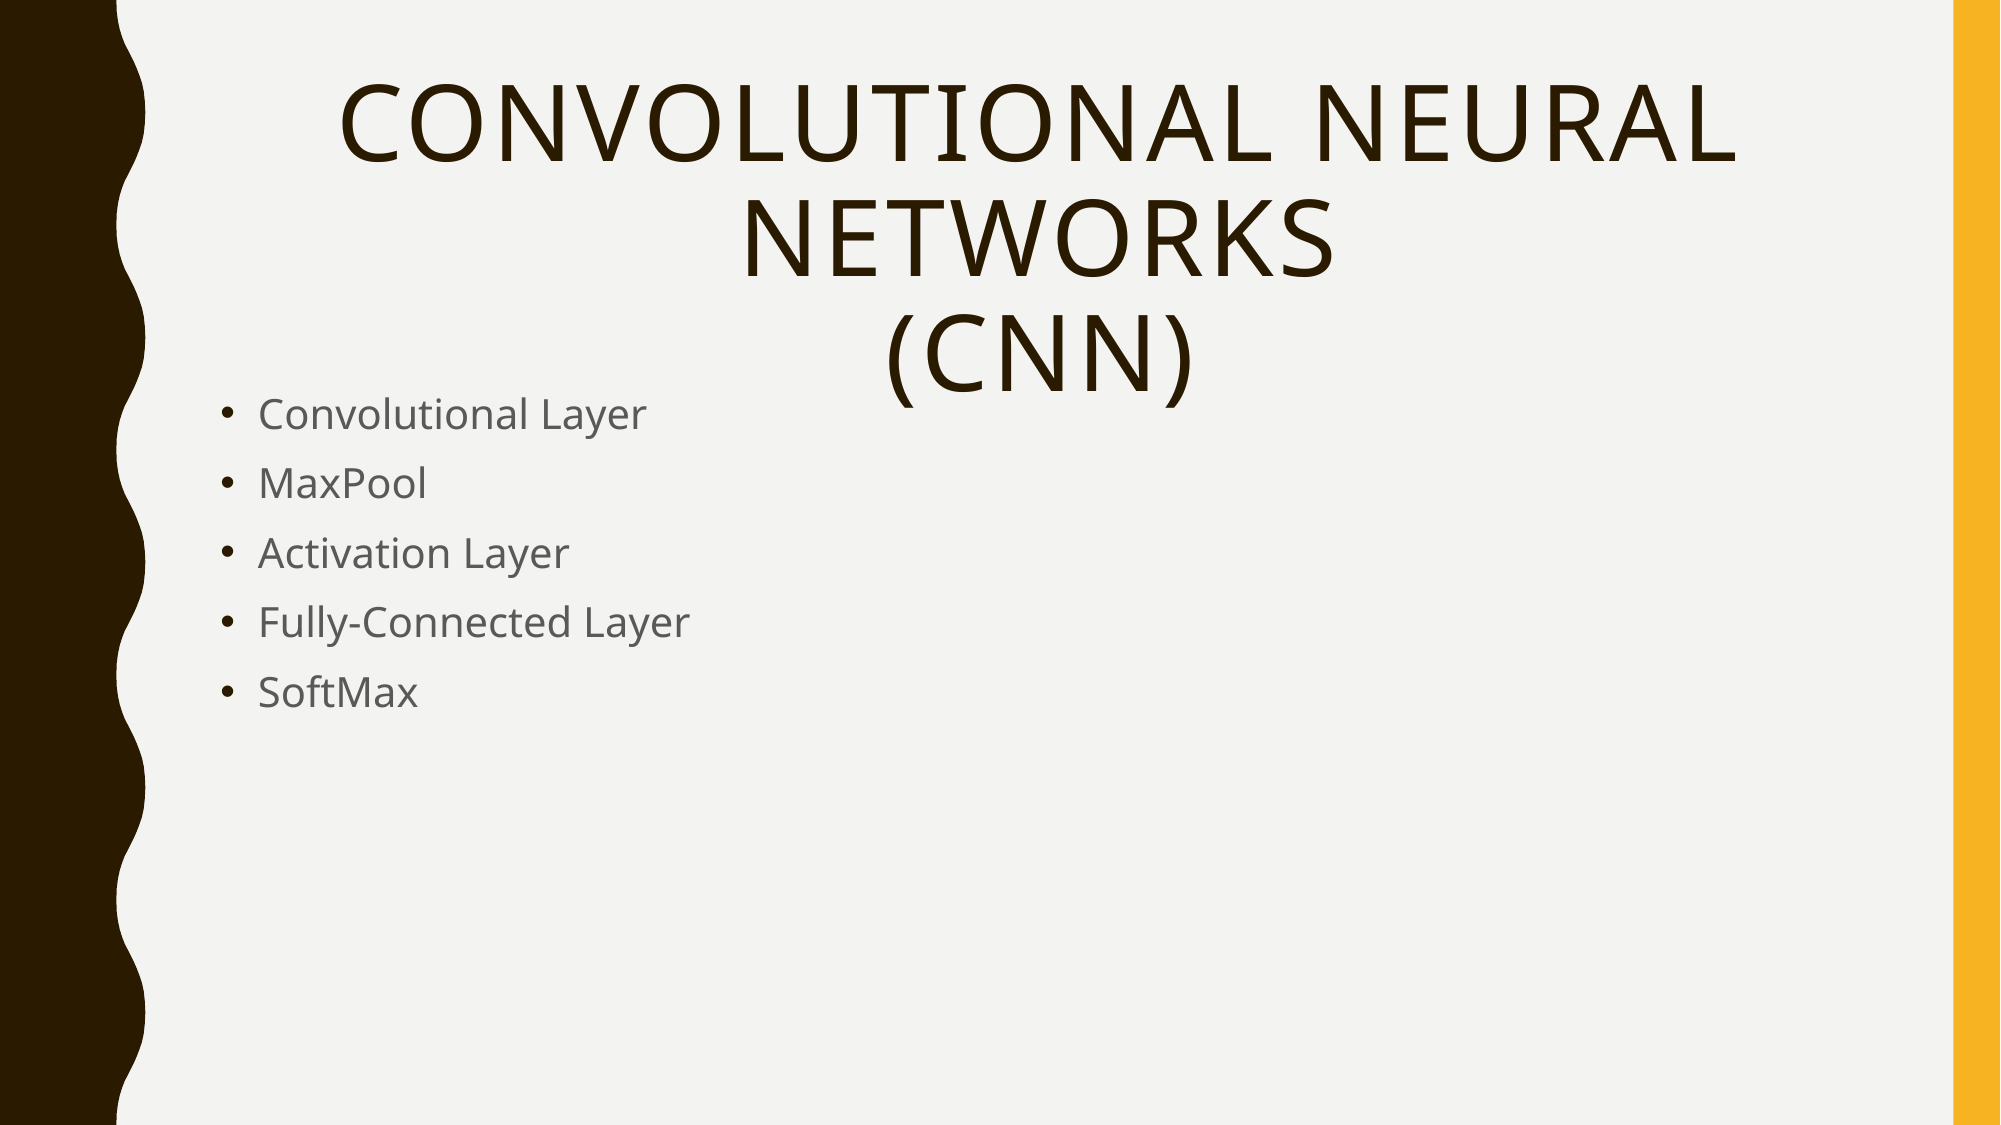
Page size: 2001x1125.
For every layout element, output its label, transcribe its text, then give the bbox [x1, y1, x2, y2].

list Convolutional Layer MaxPool Activation Layer Fully-Connected Layer SoftMax [205, 375, 1875, 965]
title Convolutional Neural Networks (CNN) [205, 62, 1875, 308]
